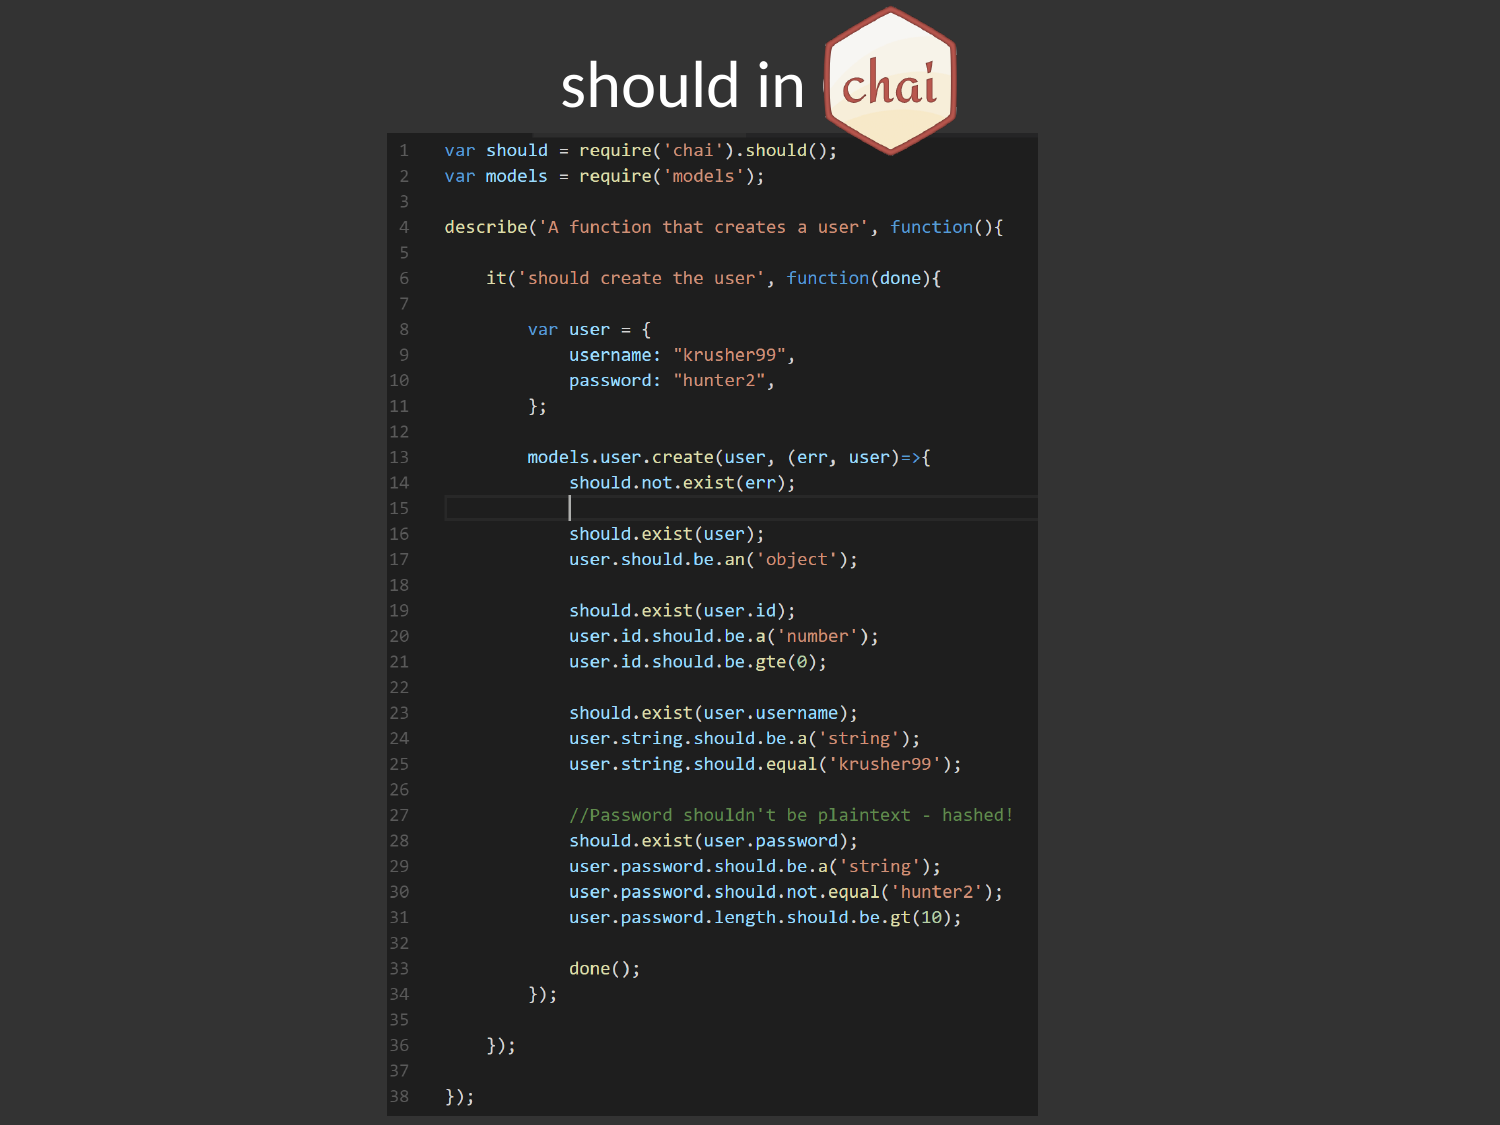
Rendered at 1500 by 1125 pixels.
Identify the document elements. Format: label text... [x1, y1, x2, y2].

title should in Chai [75, 0, 1425, 175]
picture [387, 5, 1038, 1116]
